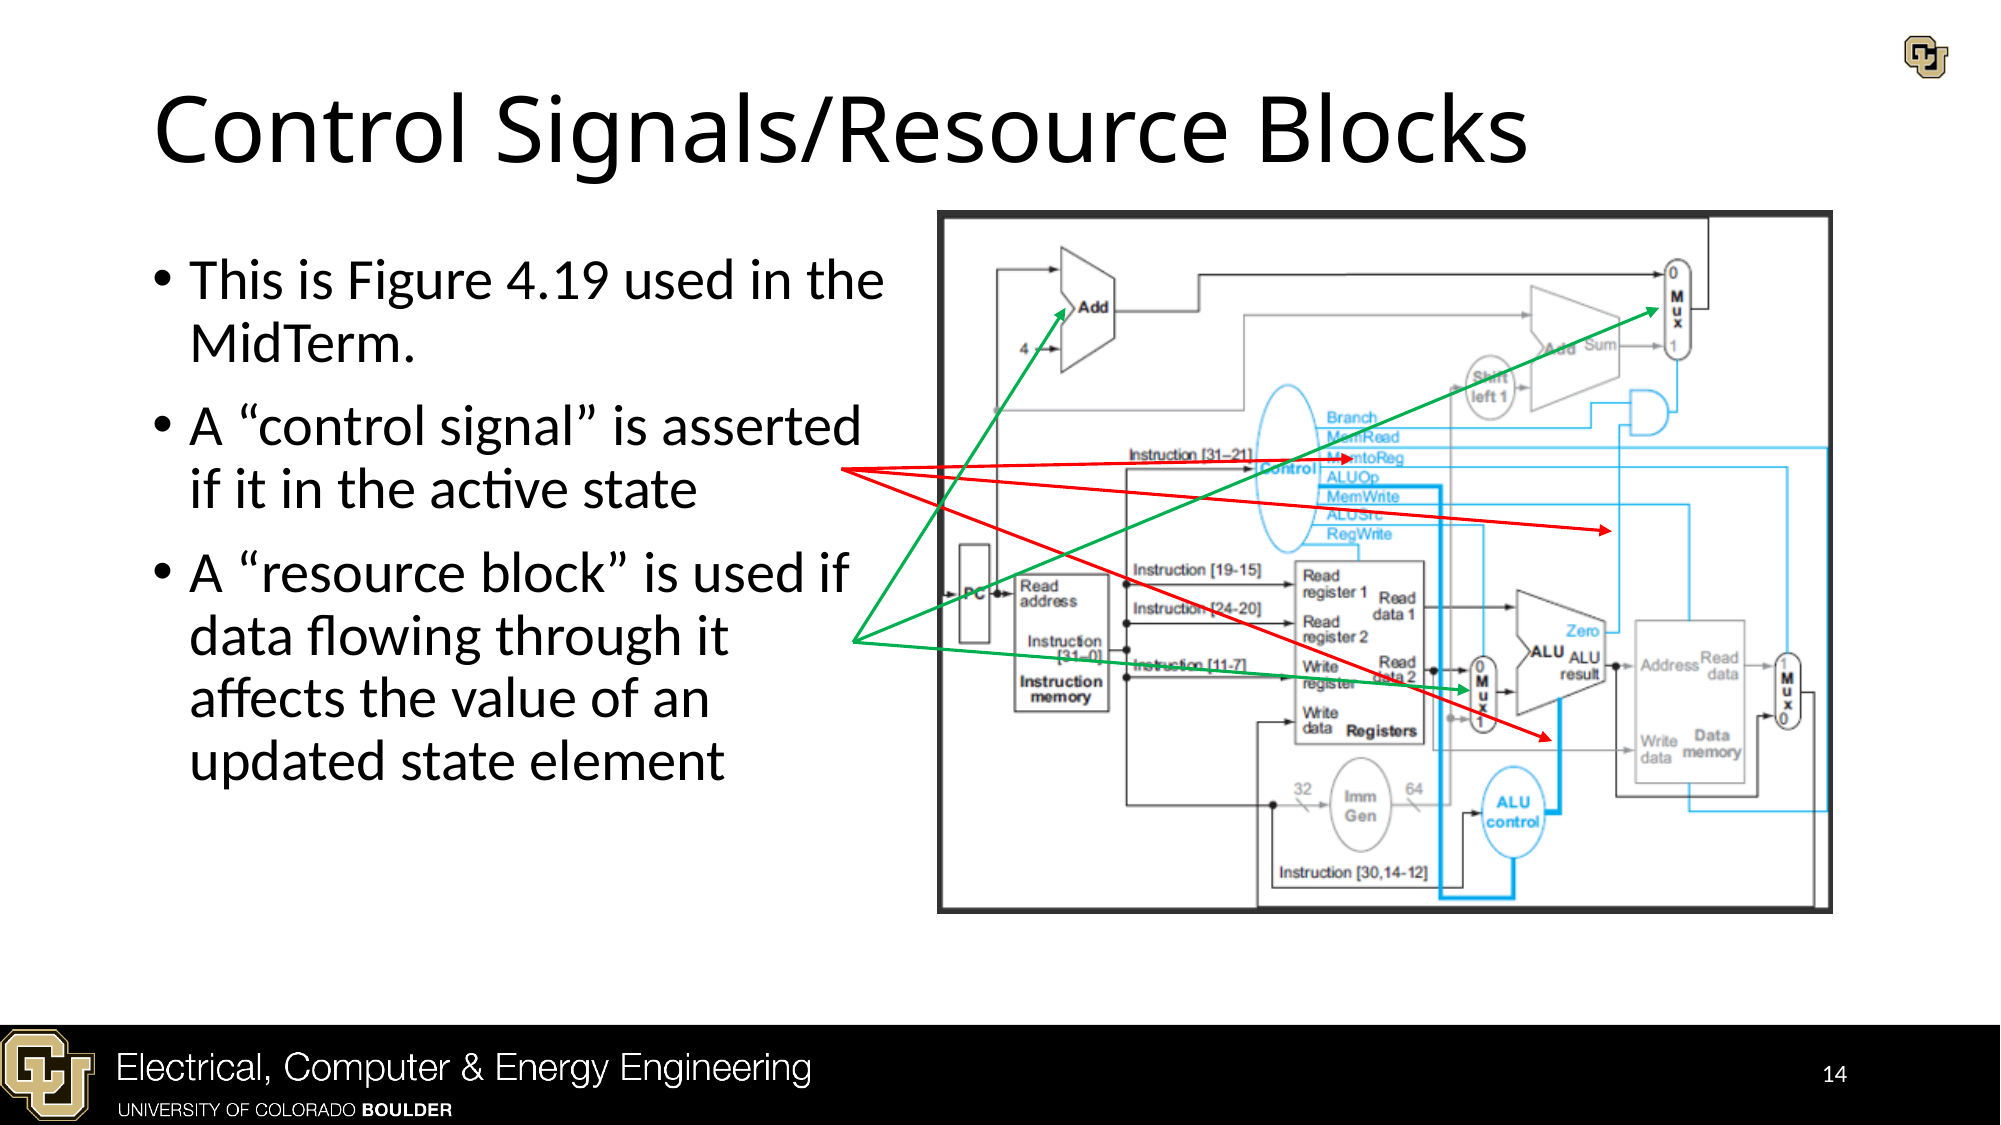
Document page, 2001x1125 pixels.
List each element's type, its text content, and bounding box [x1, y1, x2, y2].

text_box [853, 642, 1471, 691]
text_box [841, 468, 1553, 741]
picture [937, 210, 1833, 915]
footer [0, 1024, 2000, 1125]
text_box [853, 307, 1660, 643]
title Control Signals/Resource Blocks [137, 55, 1863, 211]
slide_number 14 [1412, 1042, 1863, 1103]
picture [1899, 32, 1958, 87]
picture [0, 1029, 810, 1121]
list This is Figure 4.19 used in the MidTerm. A “control signal” is asserted if it in the active state A “resource block” is used if data flowing through it affects the value of an updated state element [137, 241, 908, 1014]
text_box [841, 458, 853, 468]
